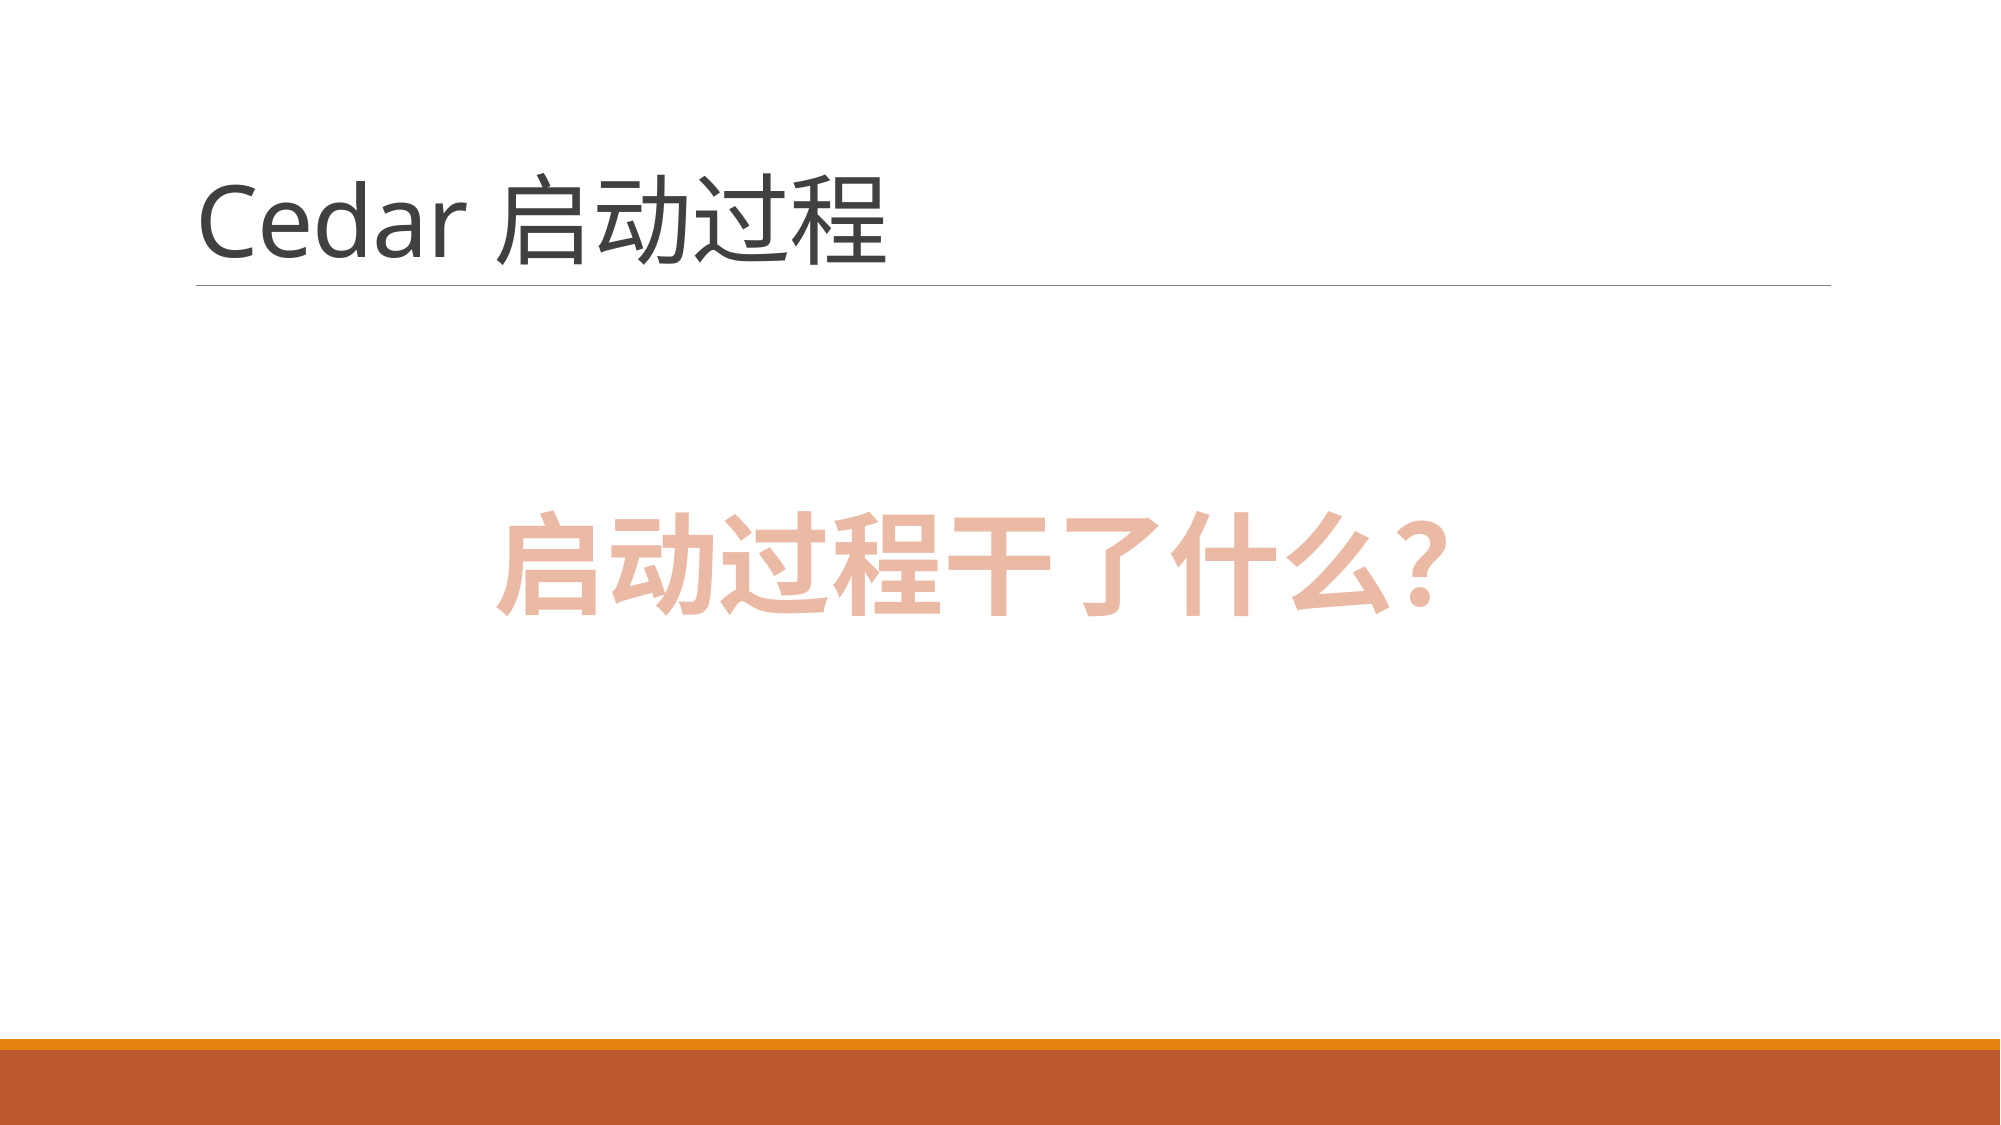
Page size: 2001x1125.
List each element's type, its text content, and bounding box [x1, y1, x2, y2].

text_box 启动过程干了什么？ [478, 486, 1522, 637]
title Cedar启动过程 [180, 47, 1830, 285]
